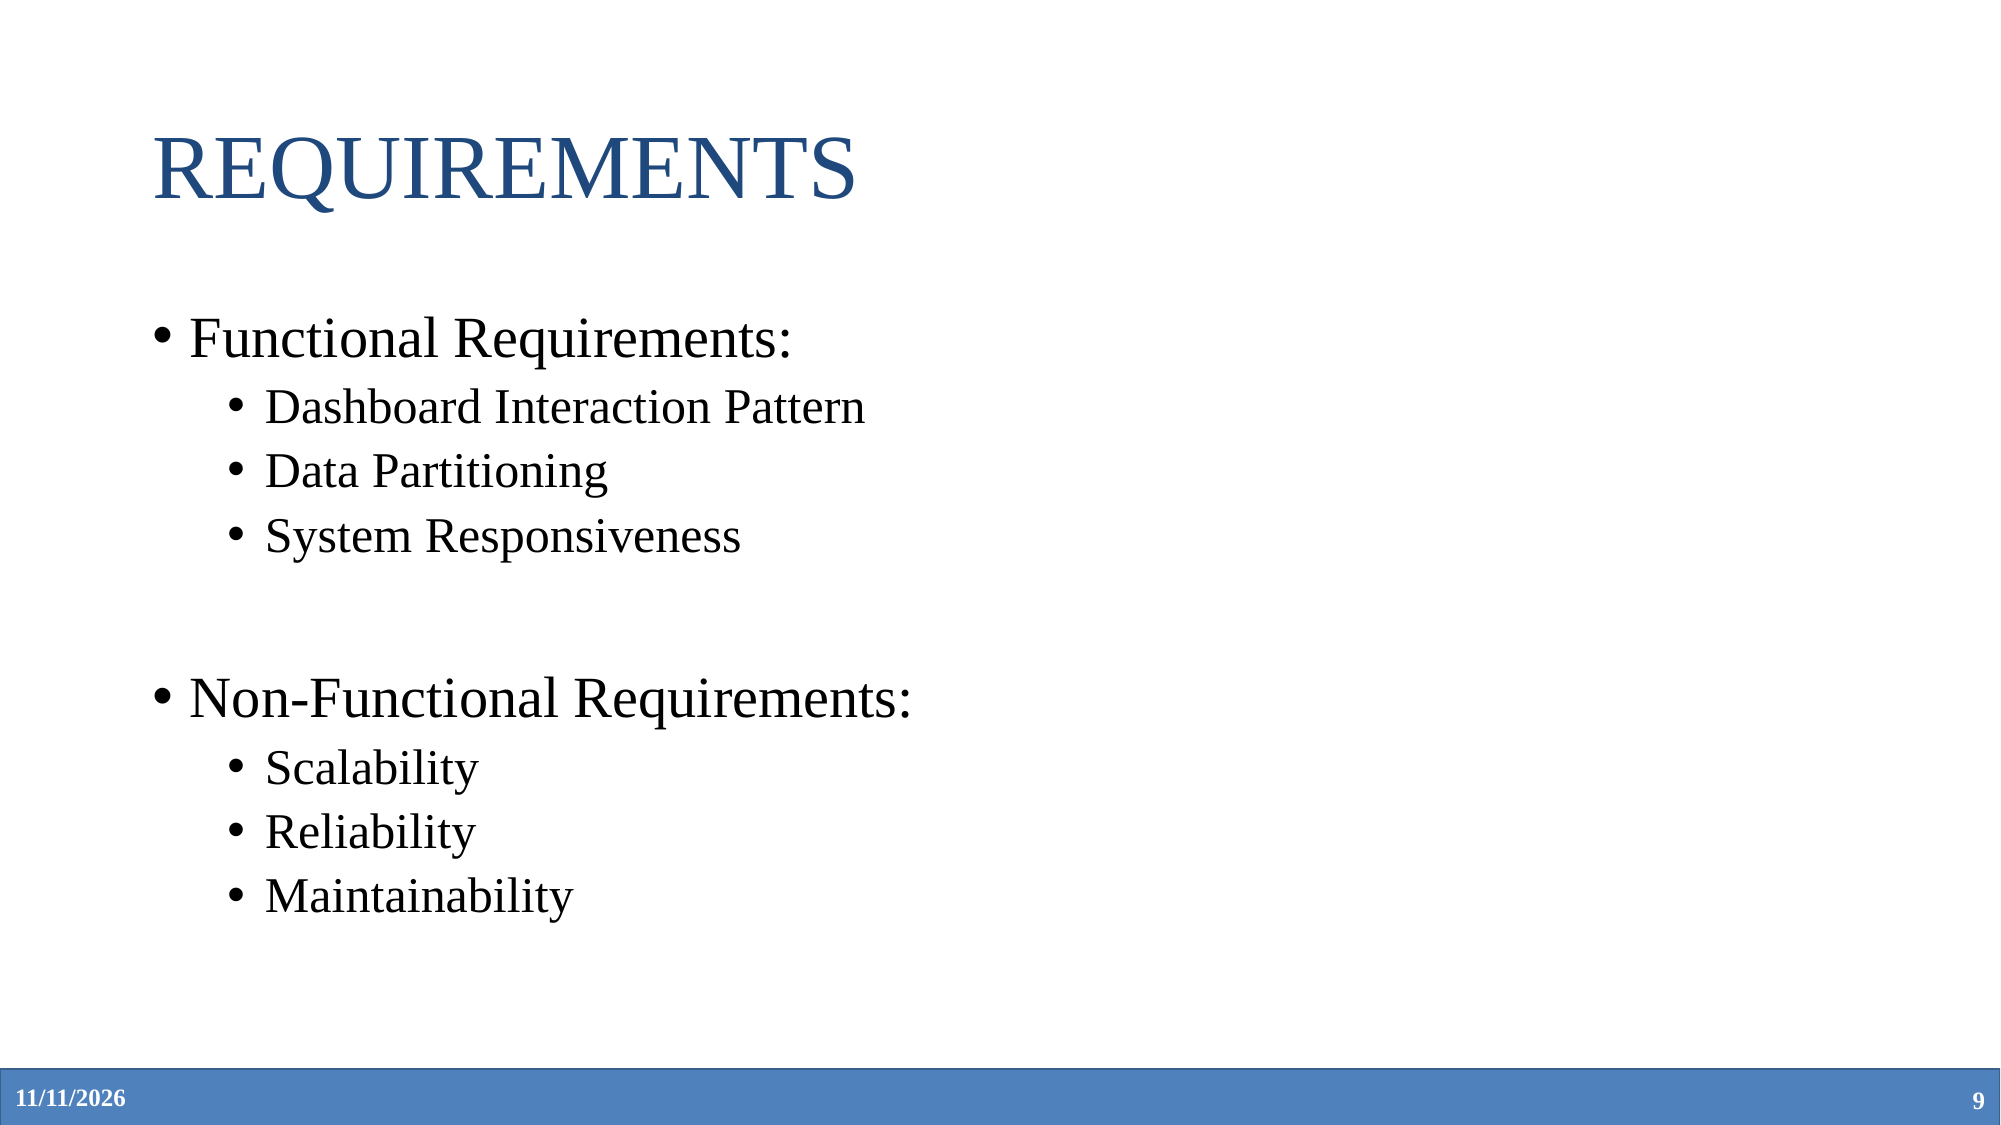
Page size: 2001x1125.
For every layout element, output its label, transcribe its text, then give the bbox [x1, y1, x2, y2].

list Functional Requirements: Dashboard Interaction Pattern Data Partitioning System Responsiveness Non-Functional Requirements: Scalability Reliability Maintainability [137, 299, 1863, 1014]
title REQUIREMENTS [137, 59, 1863, 278]
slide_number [0, 1066, 450, 1125]
slide_number 9 [1550, 1069, 2000, 1125]
